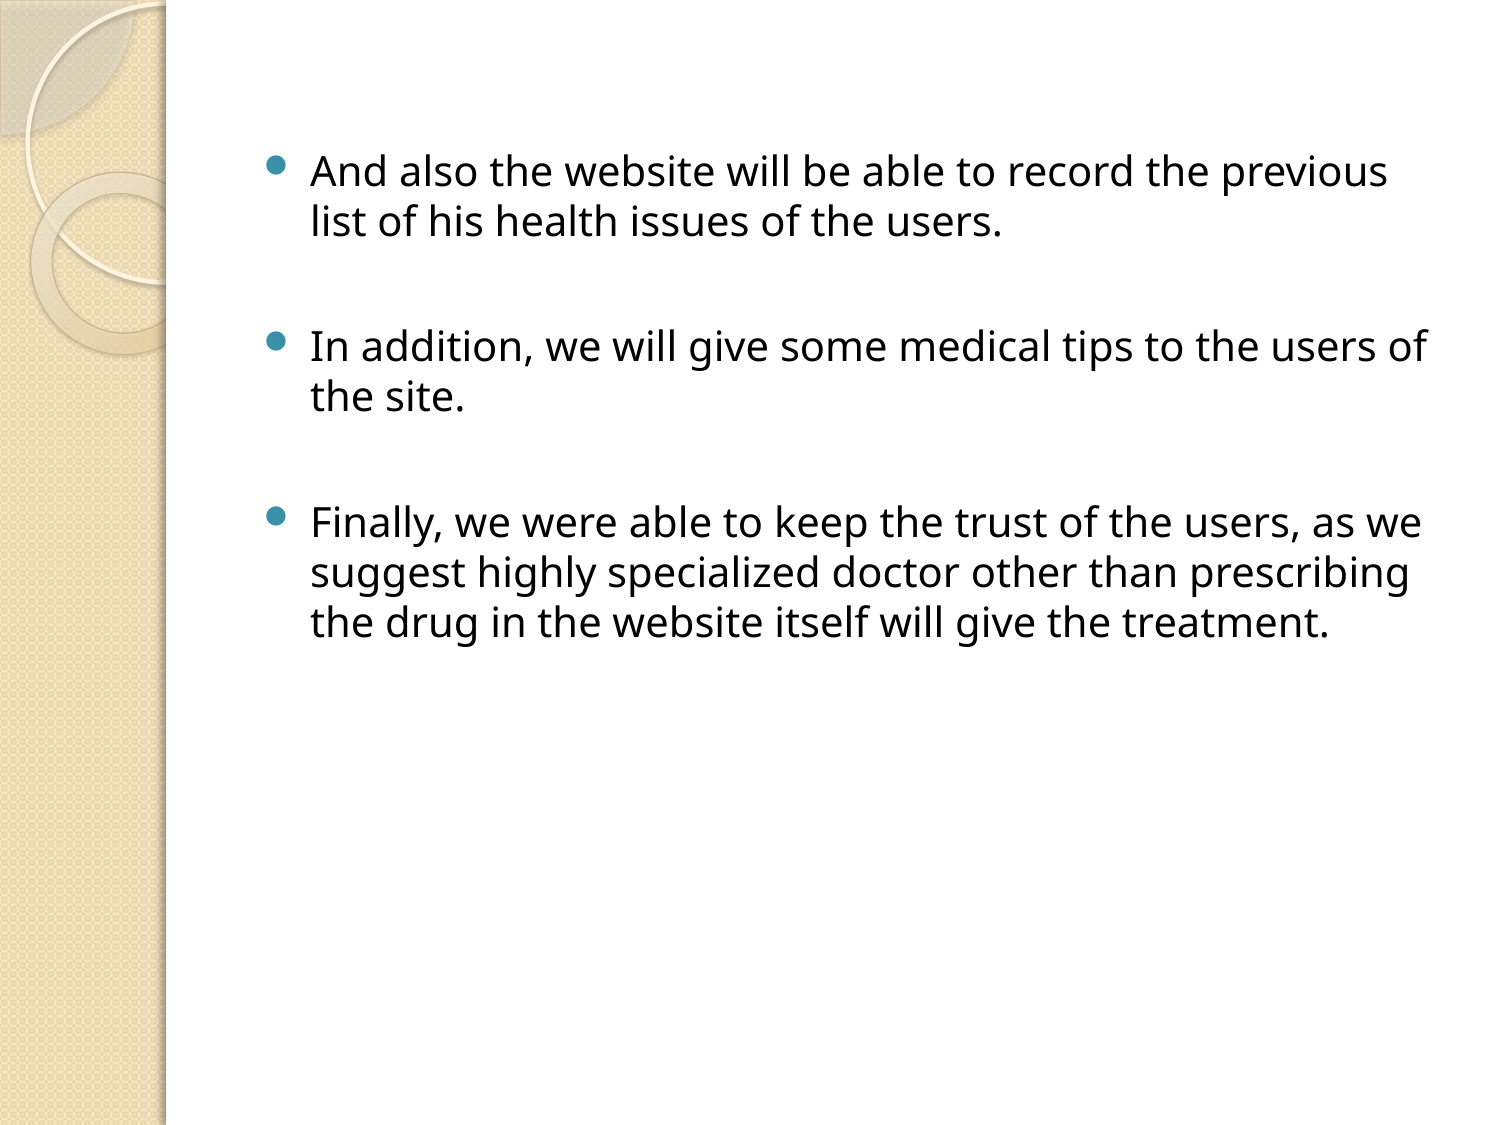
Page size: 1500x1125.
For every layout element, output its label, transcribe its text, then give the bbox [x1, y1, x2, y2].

list And also the website will be able to record the previous list of his health issues of the users. In addition, we will give some medical tips to the users of the site. Finally, we were able to keep the trust of the users, as we suggest highly specialized doctor other than prescribing the drug in the website itself will give the treatment. [235, 137, 1466, 1025]
